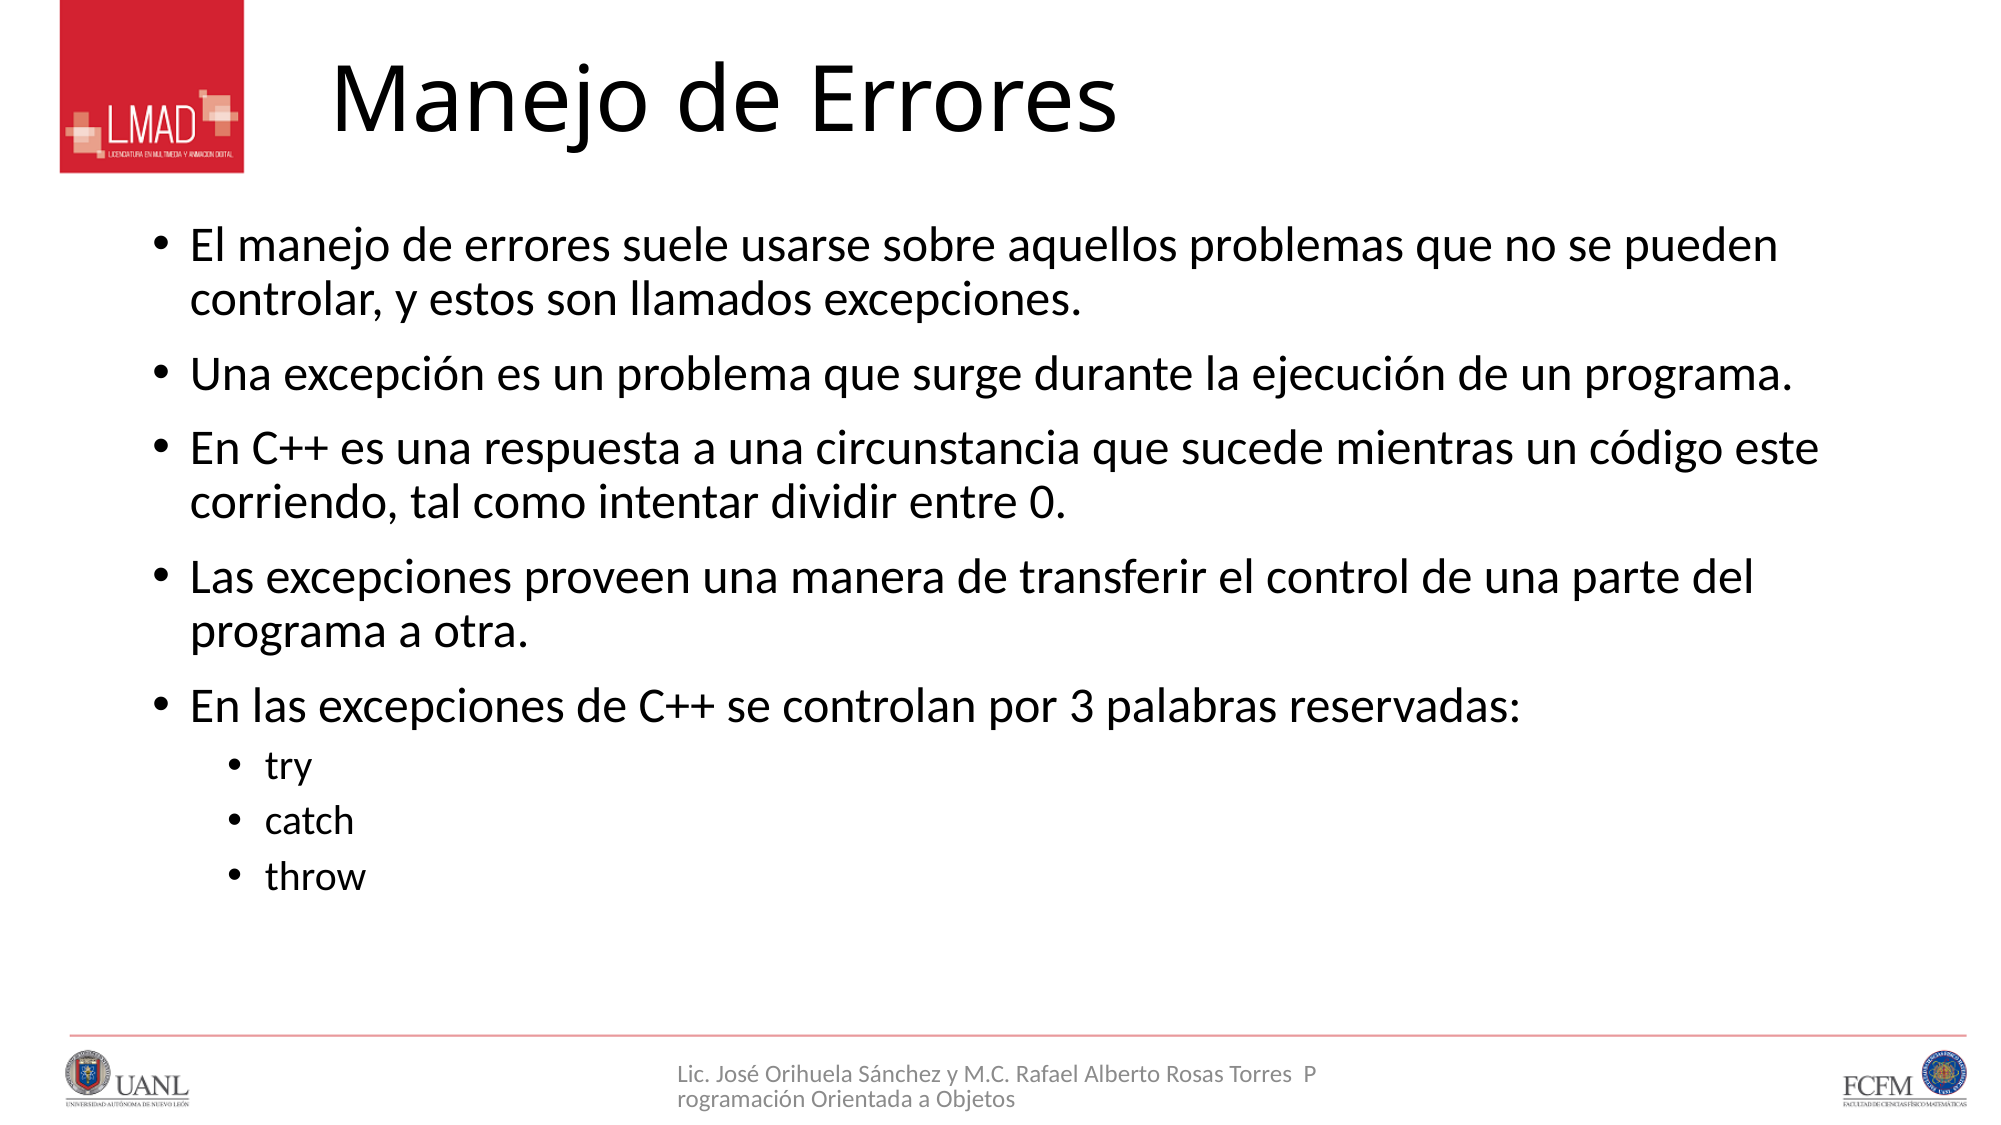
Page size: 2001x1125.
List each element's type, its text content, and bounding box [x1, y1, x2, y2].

footer Lic. José Orihuela Sánchez y M.C. Rafael Alberto Rosas Torres Programación Orientada a Objetos [662, 1042, 1338, 1103]
title Manejo de Errores [314, 28, 1863, 176]
list El manejo de errores suele usarse sobre aquellos problemas que no se pueden controlar, y estos son llamados excepciones. Una excepción es un problema que surge durante la ejecución de un programa. En C++ es una respuesta a una circunstancia que sucede mientras un código este corriendo, tal como intentar dividir entre 0. Las excepciones proveen una manera de transferir el control de una parte del programa a otra. En las excepciones de C++ se controlan por 3 palabras reservadas: try catch throw [137, 210, 1863, 1014]
picture [0, 0, 2001, 1125]
